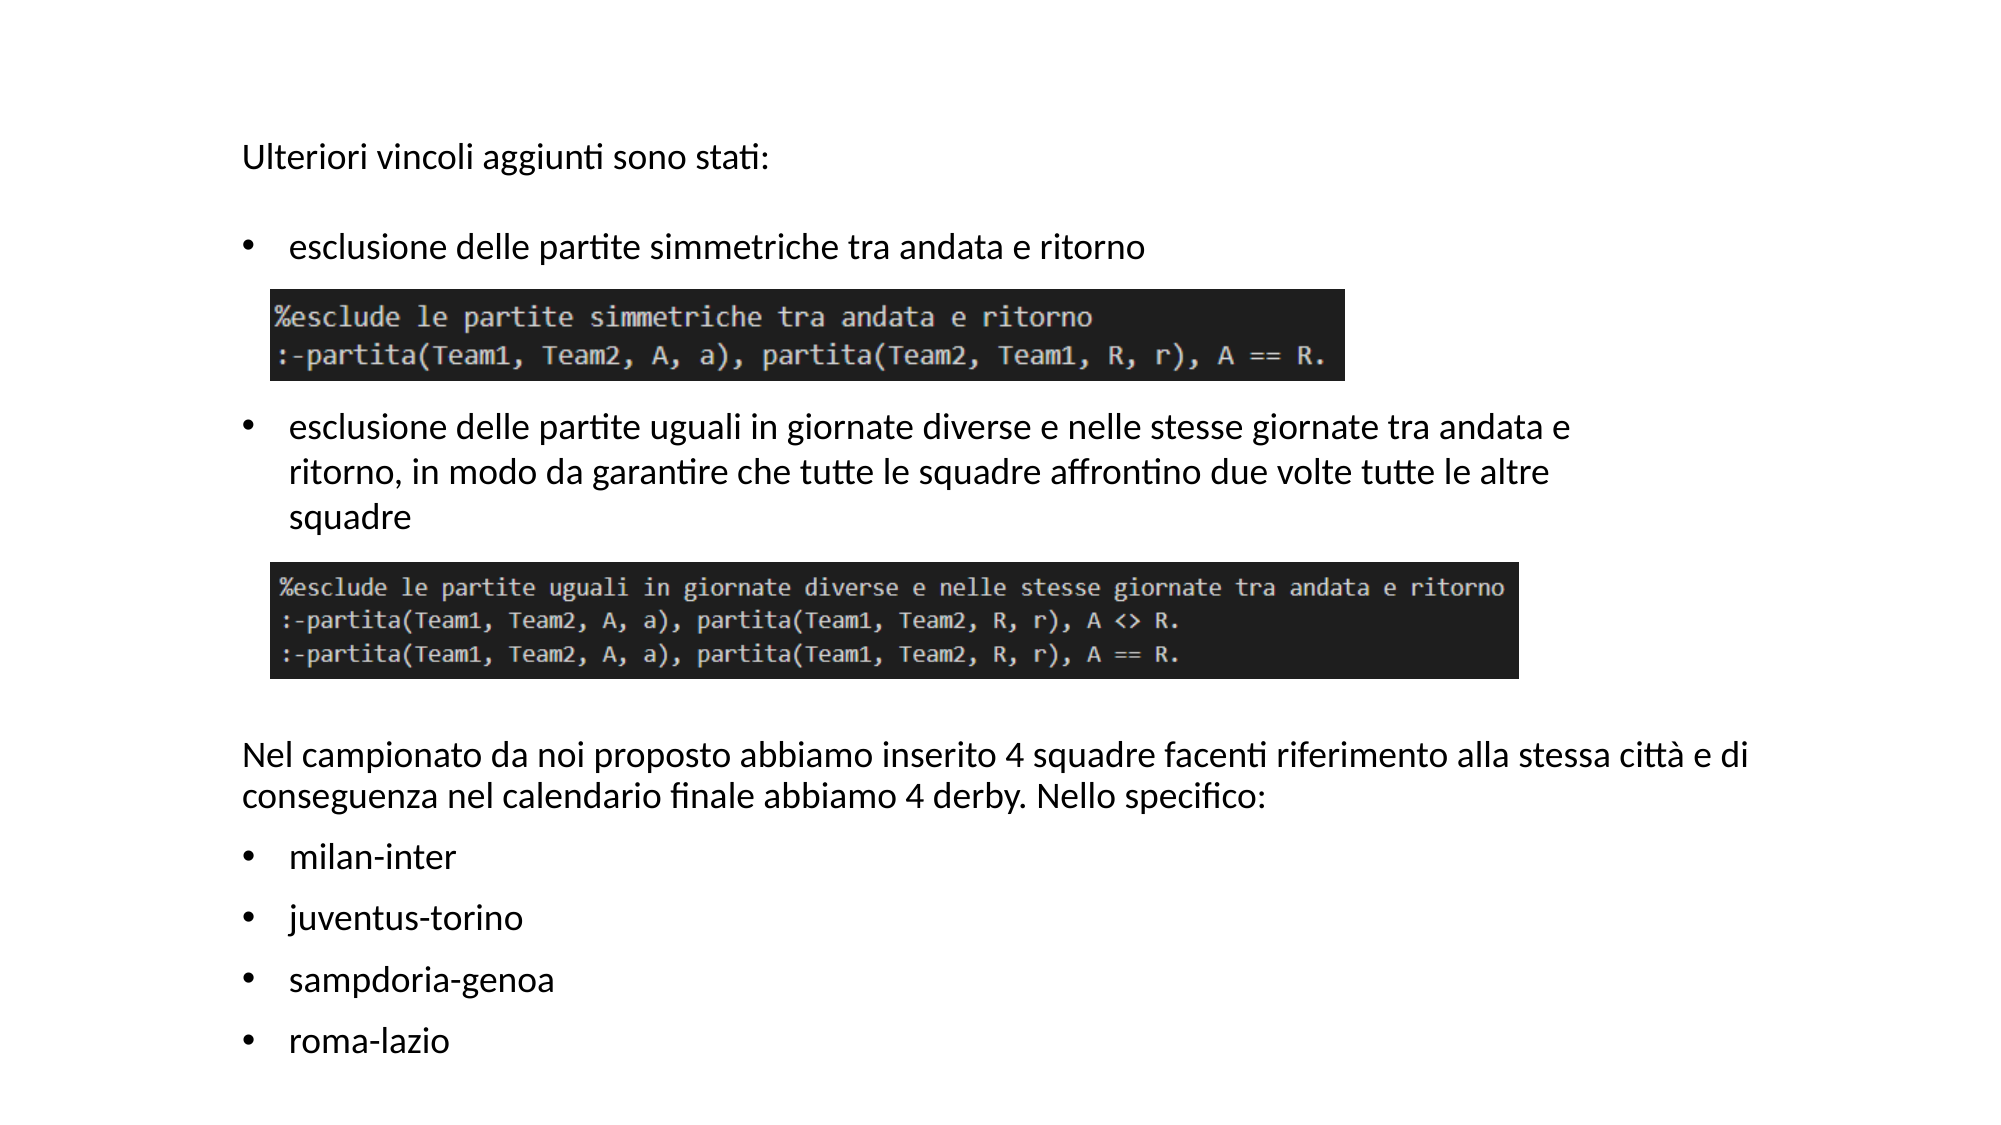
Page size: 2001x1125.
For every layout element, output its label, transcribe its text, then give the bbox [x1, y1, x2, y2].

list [270, 562, 1519, 679]
picture [270, 289, 1345, 381]
list Nel campionato da noi proposto abbiamo inserito 4 squadre facenti riferimento alla stessa città e di conseguenza nel calendario finale abbiamo 4 derby. Nello specifico: milan-inter juventus-torino sampdoria-genoa roma-lazio [227, 727, 1852, 1098]
text_box Ulteriori vincoli aggiunti sono stati: esclusione delle partite simmetriche tra andata e ritorno esclusione delle partite uguali in giornate diverse e nelle stesse giornate tra andata e ritorno, in modo da garantire che tutte le squadre affrontino due volte tutte le altre squadre [227, 124, 1692, 590]
